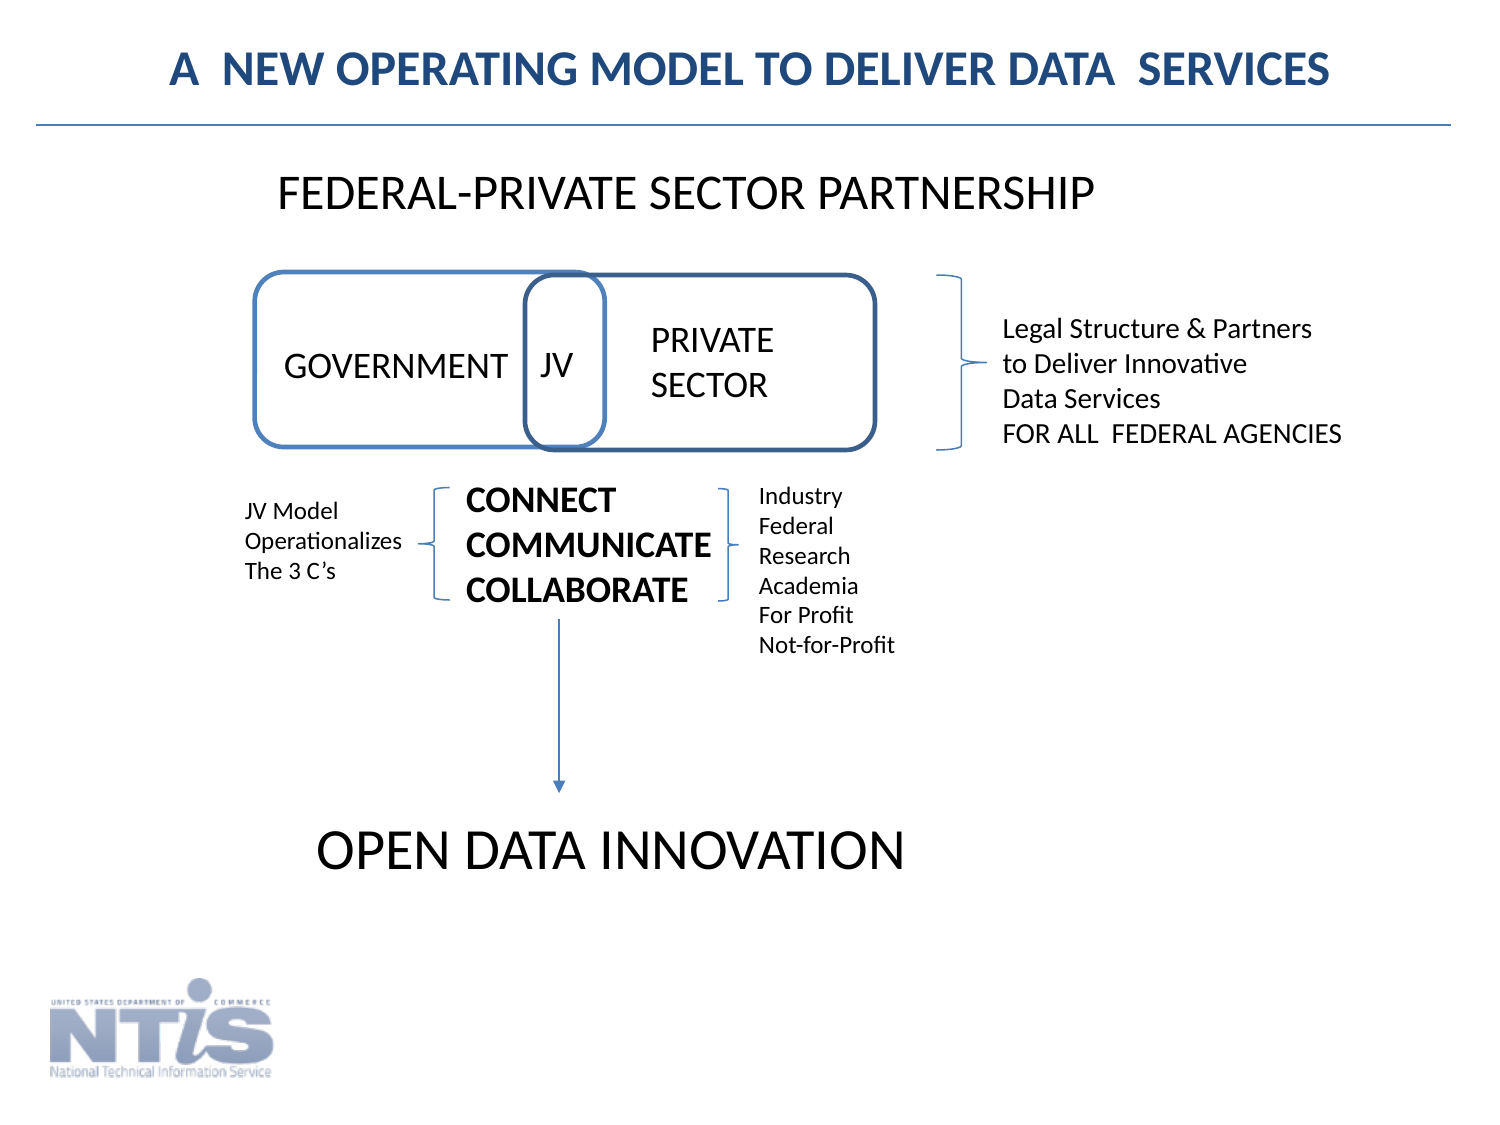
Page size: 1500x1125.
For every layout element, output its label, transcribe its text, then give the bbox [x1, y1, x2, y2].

text_box GOVERNMENT [268, 333, 524, 394]
text_box Industry Federal Research Academia For Profit Not-for-Profit [744, 471, 911, 667]
text_box [312, 564, 910, 735]
text_box JV Model Operationalizes The 3 C’s [230, 487, 418, 592]
text_box FEDERAL-PRIVATE SECTOR PARTNERSHIP [262, 151, 1111, 227]
text_box CONNECT COMMUNICATE COLLABORATE [451, 467, 727, 617]
text_box A NEW OPERATING MODEL TO DELIVER DATA SERVICES [87, 28, 1413, 103]
text_box [252, 269, 587, 450]
text_box JV [525, 332, 589, 392]
text_box [718, 487, 740, 602]
text_box PRIVATE SECTOR [636, 307, 790, 413]
text_box OPEN DATA INNOVATION [301, 804, 921, 889]
text_box [522, 272, 878, 453]
text_box [418, 486, 450, 601]
text_box [936, 274, 987, 451]
text_box Legal Structure & Partners to Deliver Innovative Data Services FOR ALL FEDERAL AGENCIES [987, 301, 1358, 457]
picture [44, 977, 283, 1083]
